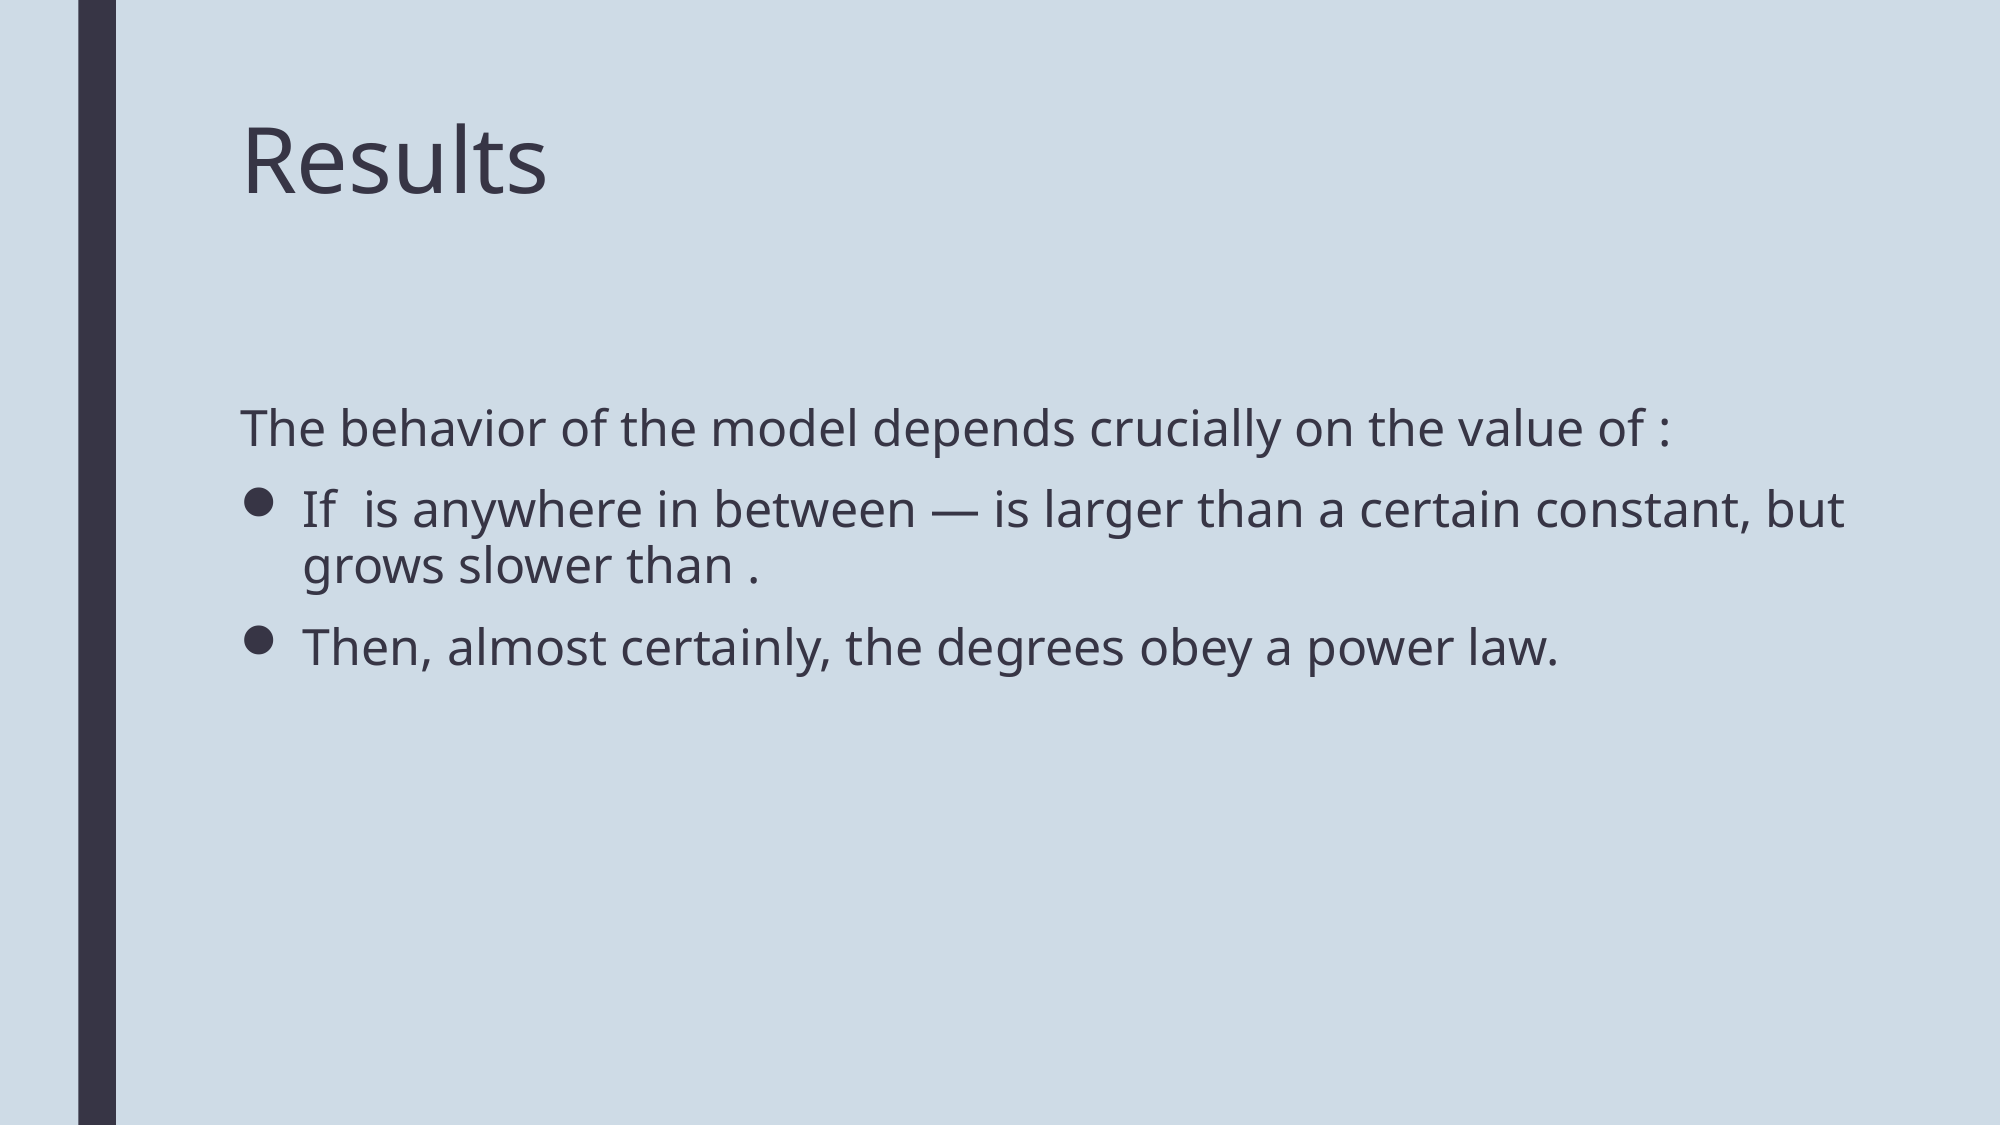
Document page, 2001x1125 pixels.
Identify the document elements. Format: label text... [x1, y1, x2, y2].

title Results [225, 107, 1800, 263]
